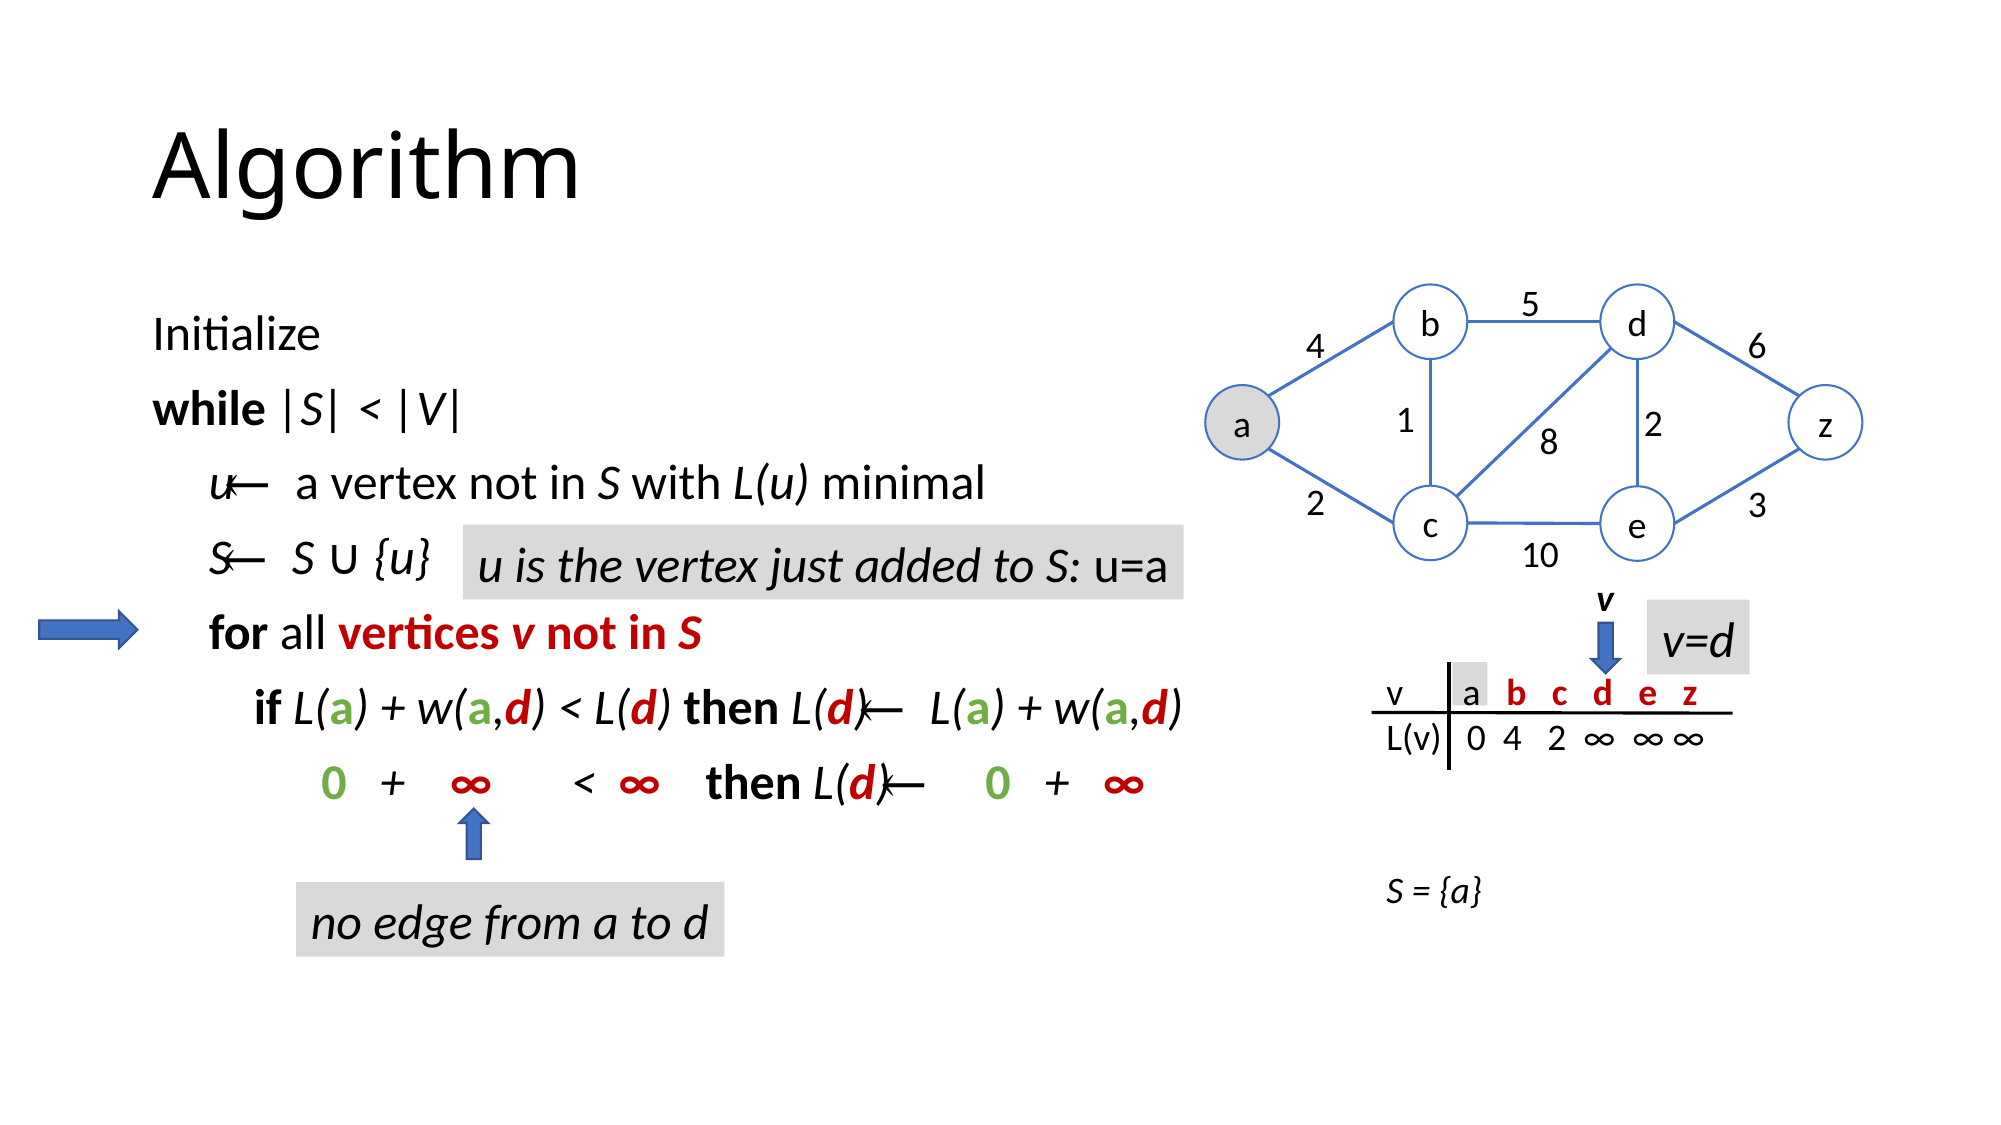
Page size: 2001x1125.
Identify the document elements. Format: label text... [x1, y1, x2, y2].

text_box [1368, 660, 1733, 770]
title Algorithm [137, 59, 1863, 278]
text_box [456, 807, 491, 861]
text_box no edge from a to d [296, 881, 725, 957]
text_box v [1581, 584, 1629, 626]
text_box v=d [1647, 599, 1750, 675]
text_box S = {a} [1371, 859, 1497, 919]
text_box u is the vertex just added to S: u=a [462, 524, 1184, 600]
text_box [38, 608, 139, 651]
list Initialize while |S| < |V| u ⃪ a vertex not in S with L(u) minimal S ⃪ S ∪ {u} for all vertices v not in S if L(a) + w(a,d) < L(d) then L(d) ⃪ L(a) + w(a,d) 0 + ∞ < ∞ then L(d) ⃪ 0 + ∞ [137, 299, 1243, 1014]
text_box [1588, 621, 1623, 660]
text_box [1205, 271, 1863, 584]
